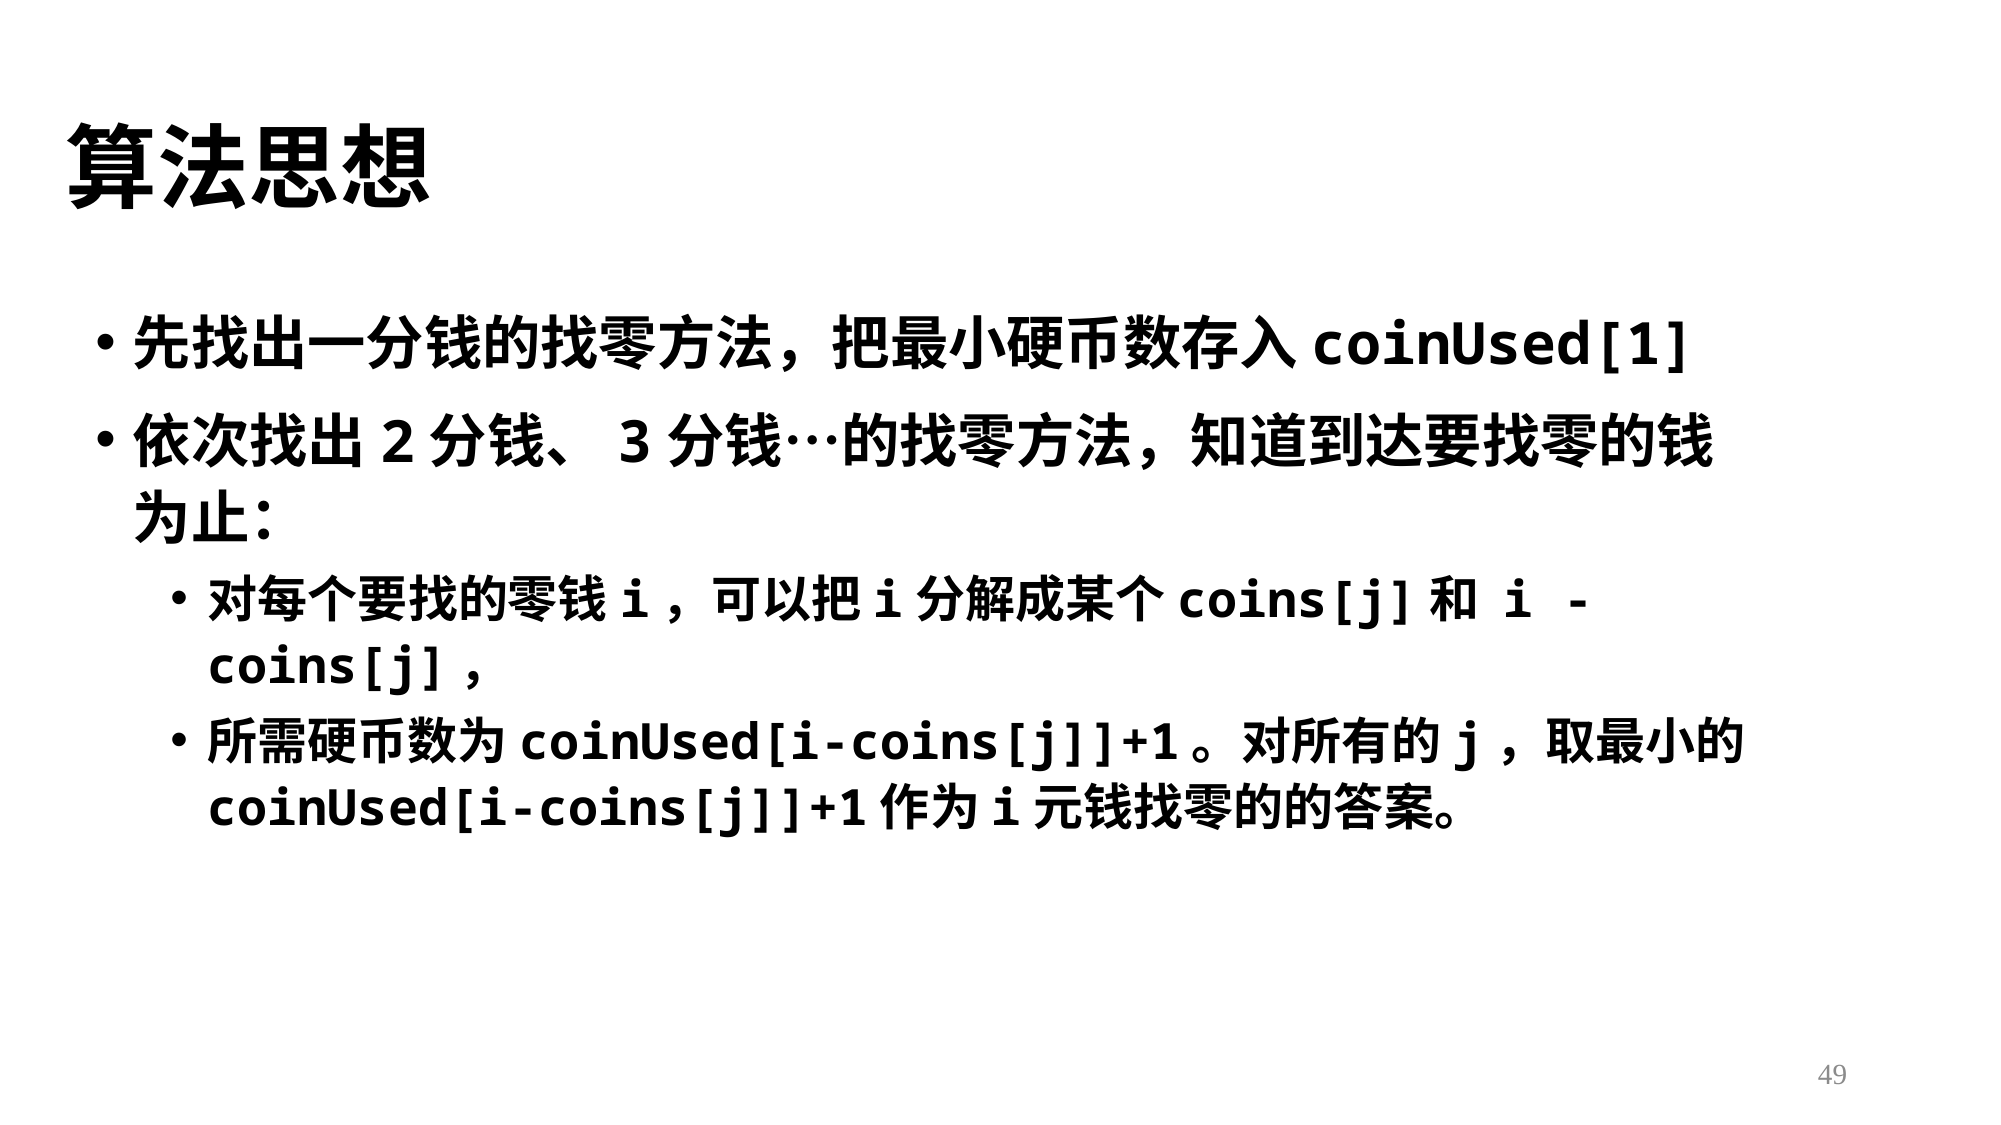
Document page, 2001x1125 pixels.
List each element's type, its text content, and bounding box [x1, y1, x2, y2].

slide_number 49 [1789, 1042, 1863, 1103]
list 先找出一分钱的找零方法，把最小硬币数存入coinUsed[1] 依次找出2分钱、3分钱…的找零方法，知道到达要找零的钱为止： 对每个要找的零钱i，可以把i分解成某个coins[j]和 i - coins[j]， 所需硬币数为coinUsed[i-coins[j]]+1。对所有的j，取最小的coinUsed[i-coins[j]]+1作为i元钱找零的的答案。 [80, 291, 1789, 1125]
title 算法思想 [50, 77, 1326, 266]
